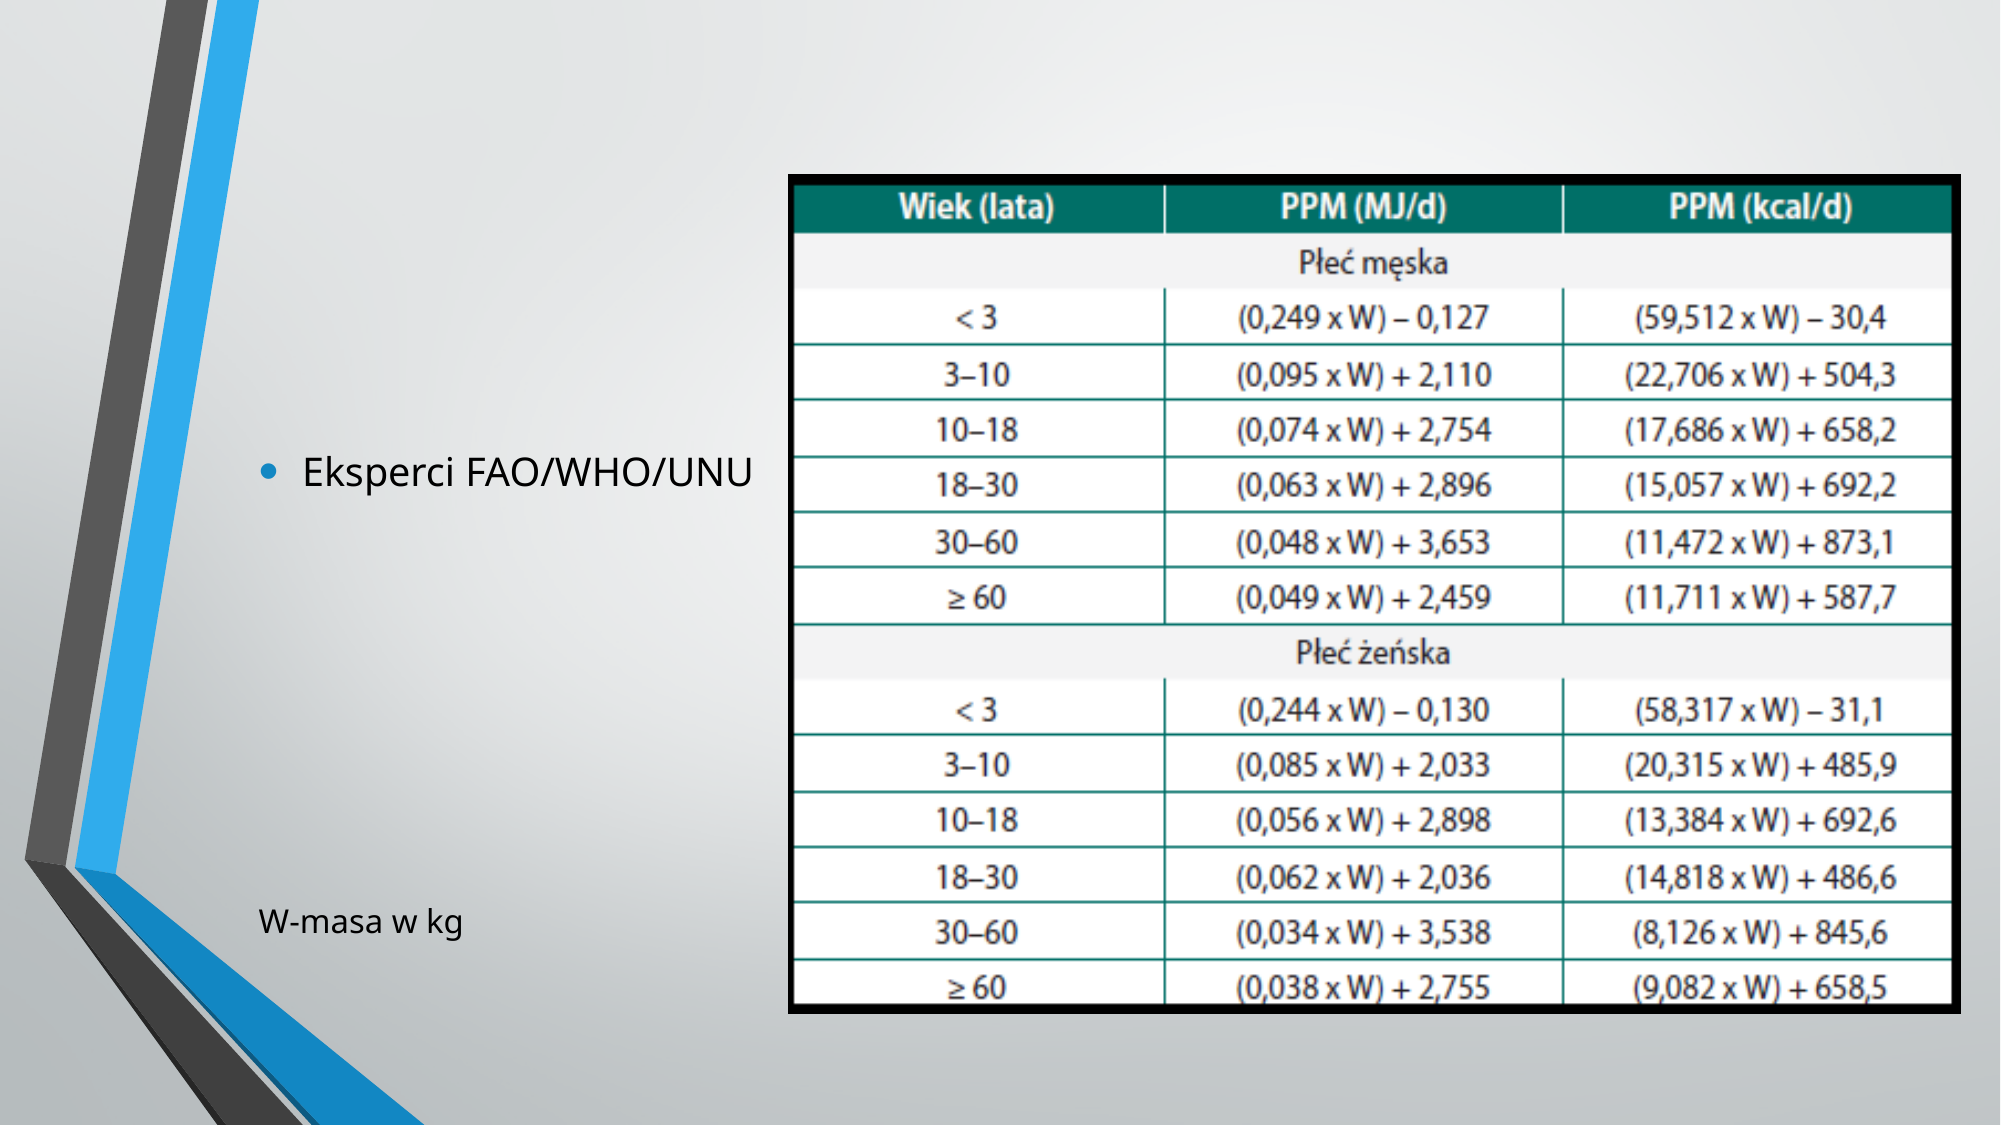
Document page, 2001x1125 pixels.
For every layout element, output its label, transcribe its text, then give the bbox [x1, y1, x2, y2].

list Eksperci FAO/WHO/UNU W-masa w kg [243, 437, 788, 950]
picture [788, 174, 1962, 1014]
